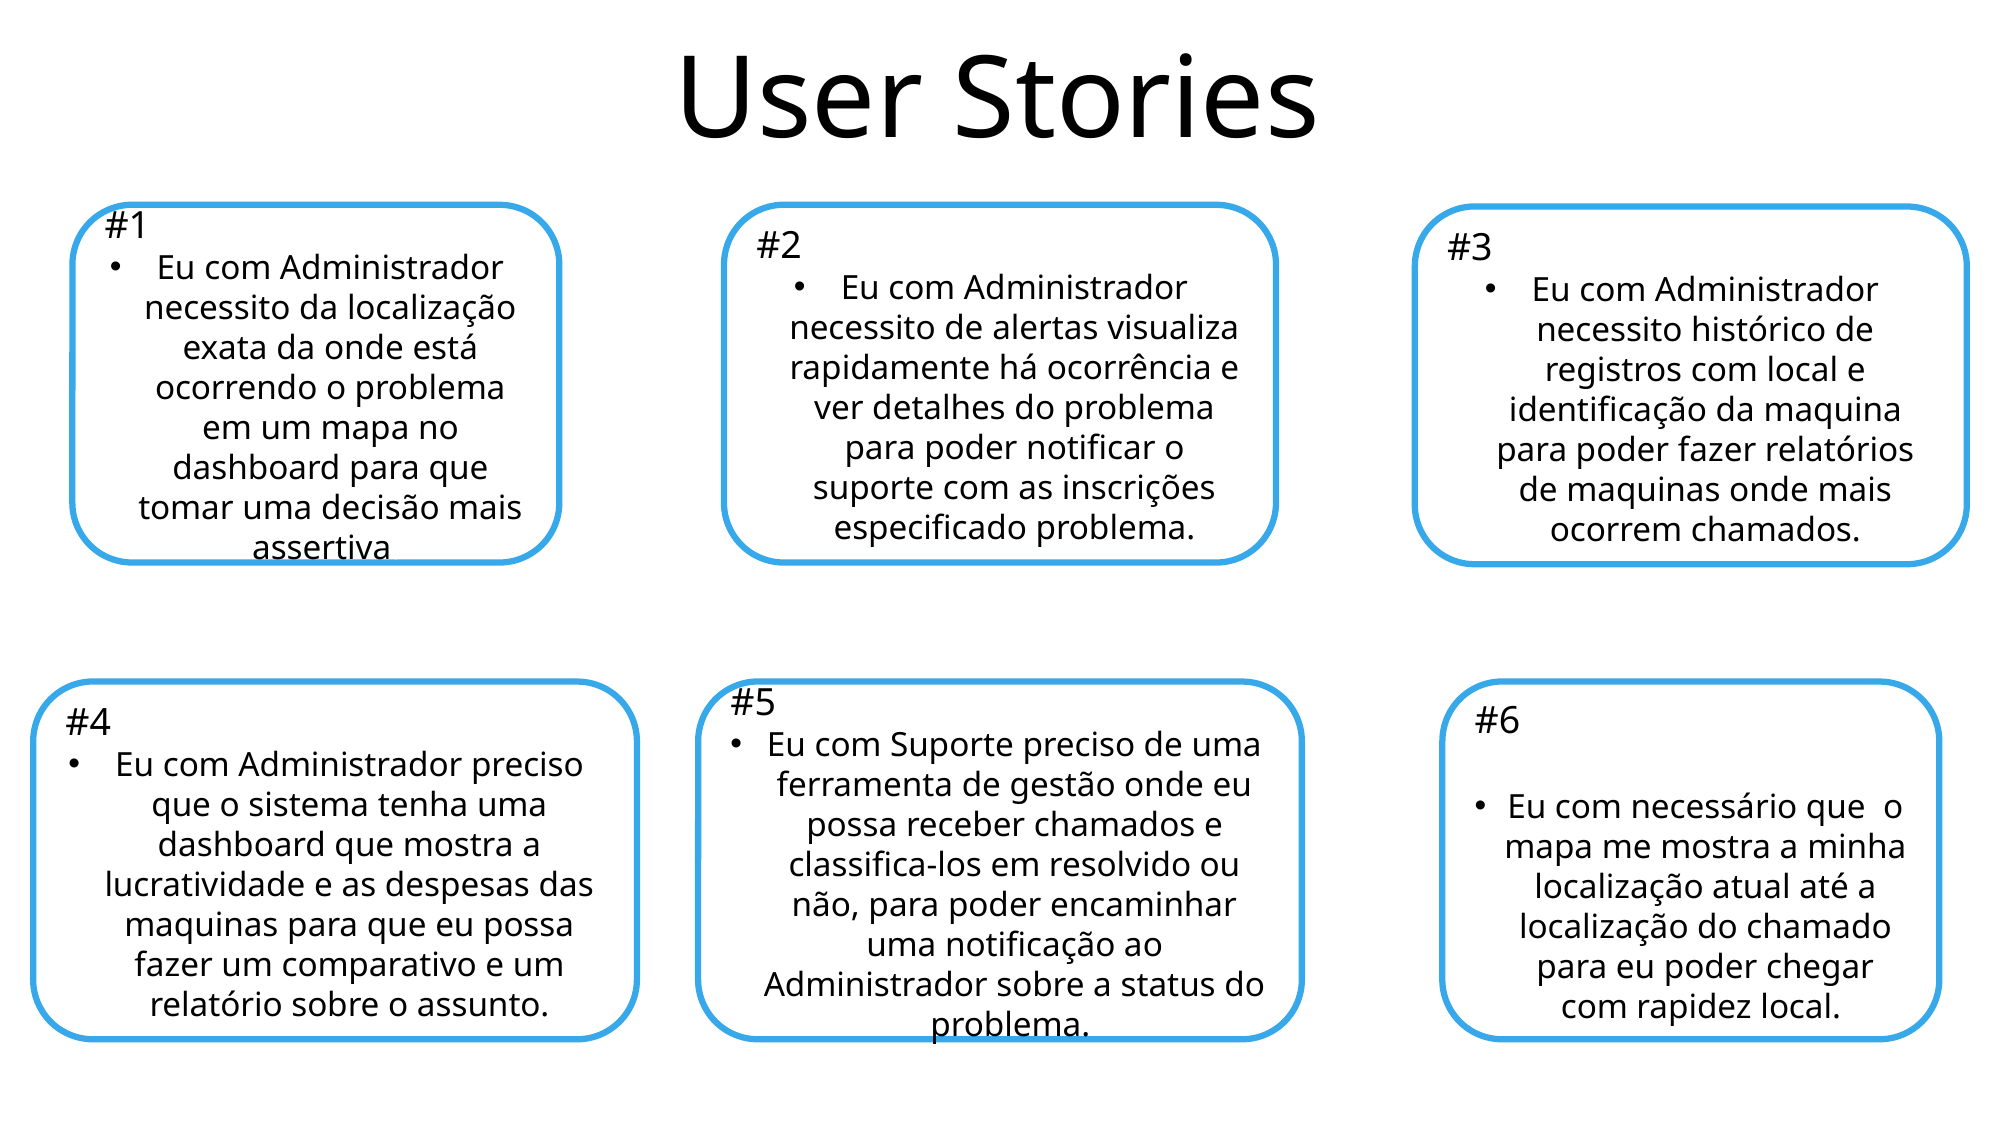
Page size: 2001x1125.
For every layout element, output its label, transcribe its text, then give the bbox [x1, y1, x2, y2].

text_box #4 Eu com Administrador preciso que o sistema tenha uma dashboard que mostra a lucratividade e as despesas das maquinas para que eu possa fazer um comparativo e um relatório sobre o assunto. [32, 680, 638, 1041]
title User Stories [115, 30, 1909, 170]
text_box #3 Eu com Administrador necessito histórico de registros com local e identificação da maquina para poder fazer relatórios de maquinas onde mais ocorrem chamados. [1413, 205, 1968, 566]
text_box #2 Eu com Administrador necessito de alertas visualiza rapidamente há ocorrência e ver detalhes do problema para poder notificar o suporte com as inscrições especificado problema. [722, 203, 1278, 564]
text_box #1 Eu com Administrador necessito da localização exata da onde está ocorrendo o problema em um mapa no dashboard para que tomar uma decisão mais assertiva. [71, 203, 561, 564]
text_box #6 Eu com necessário que o mapa me mostra a minha localização atual até a localização do chamado para eu poder chegar com rapidez local. [1441, 680, 1941, 1041]
text_box #5 Eu com Suporte preciso de uma ferramenta de gestão onde eu possa receber chamados e classifica-los em resolvido ou não, para poder encaminhar uma notificação ao Administrador sobre a status do problema. [697, 680, 1303, 1041]
